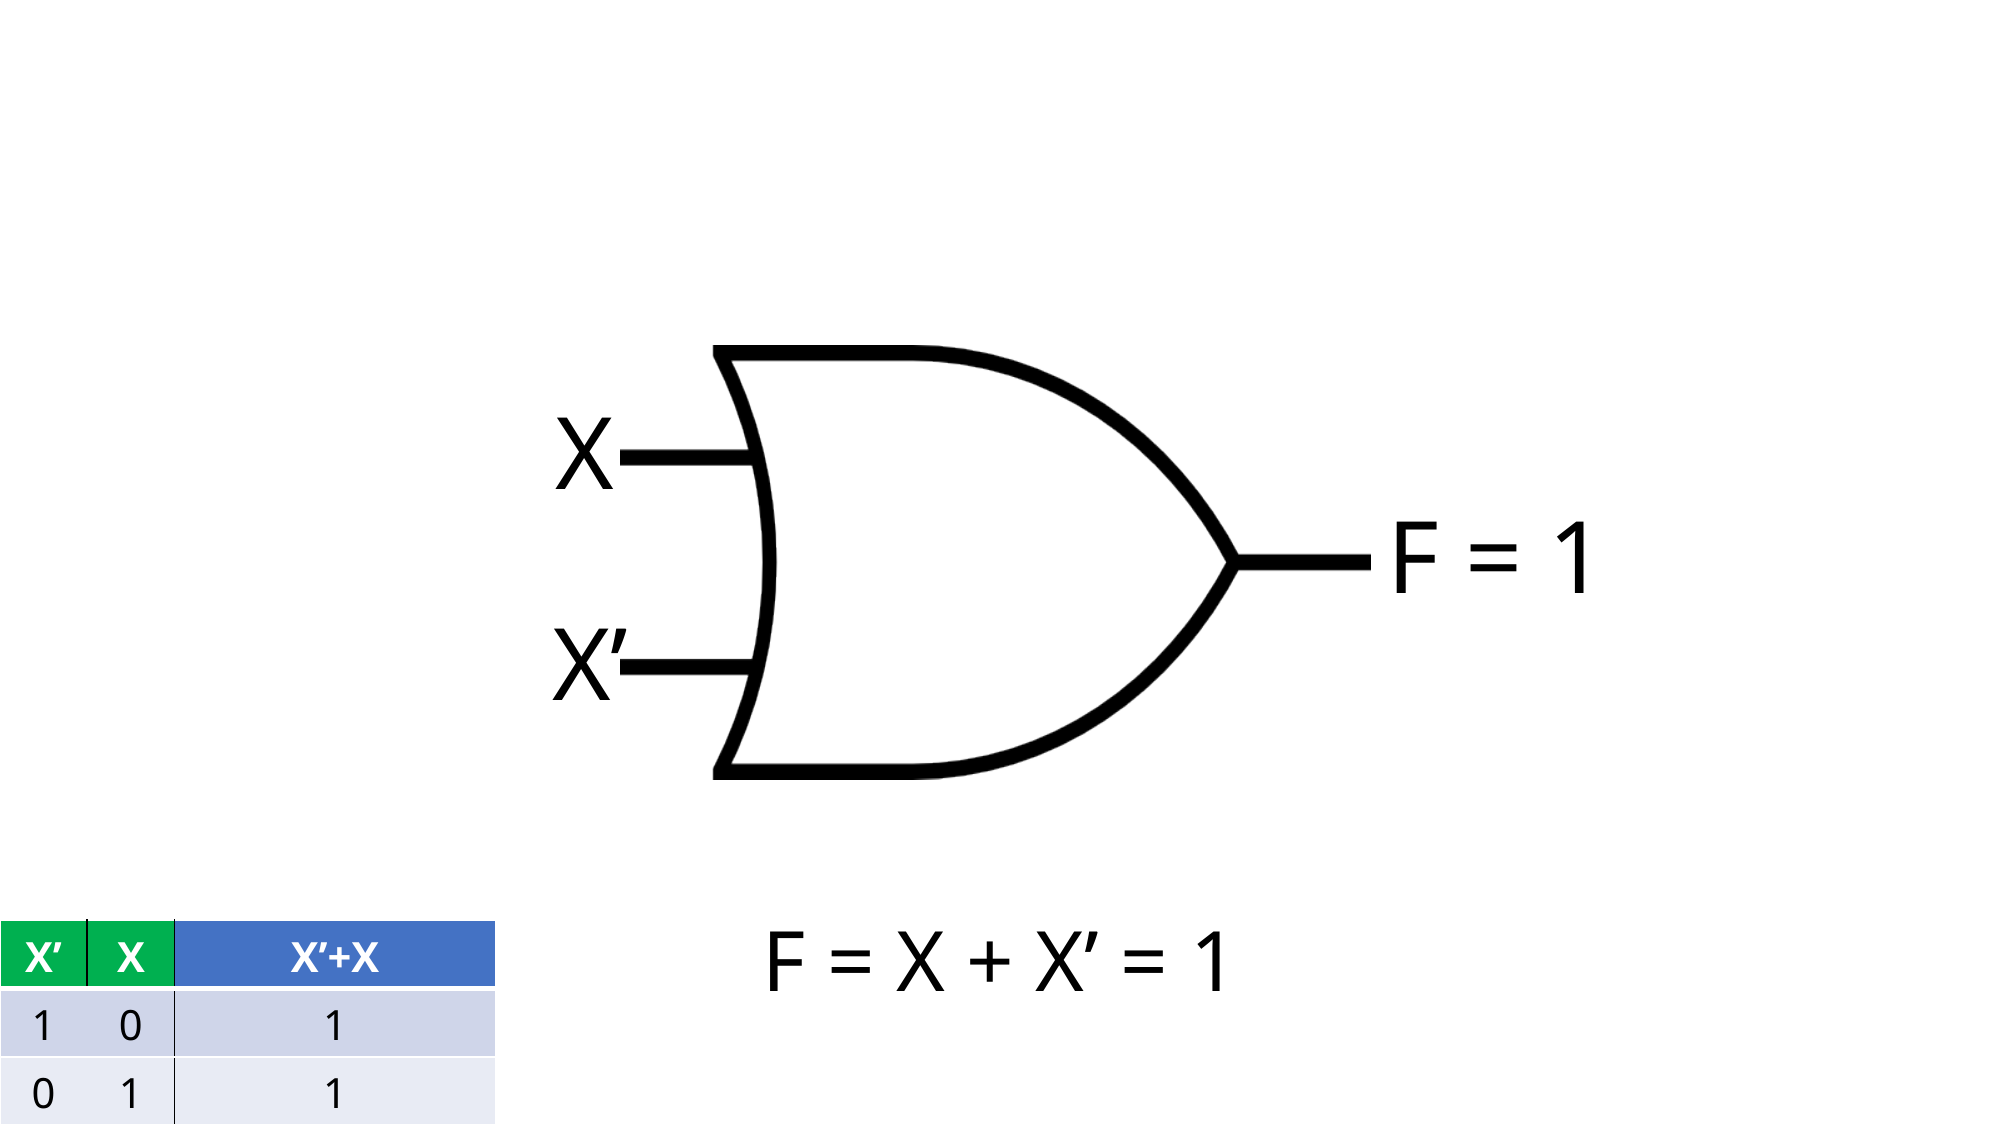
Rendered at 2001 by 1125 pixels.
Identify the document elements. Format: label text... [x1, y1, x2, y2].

table_header X [88, 921, 174, 986]
table_cell 1 [175, 991, 495, 1056]
picture [620, 345, 1371, 780]
table_cell 0 [1, 1058, 87, 1124]
table_header X’ [1, 921, 86, 986]
table_cell 1 [175, 1058, 495, 1124]
table_cell 0 [87, 991, 174, 1056]
table_cell 1 [87, 1058, 174, 1124]
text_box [1371, 381, 2000, 730]
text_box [0, 381, 620, 730]
table_header X’+X [175, 921, 495, 986]
table_cell 1 [1, 991, 87, 1056]
text_box F = X + X’ = 1 [0, 900, 2000, 1016]
